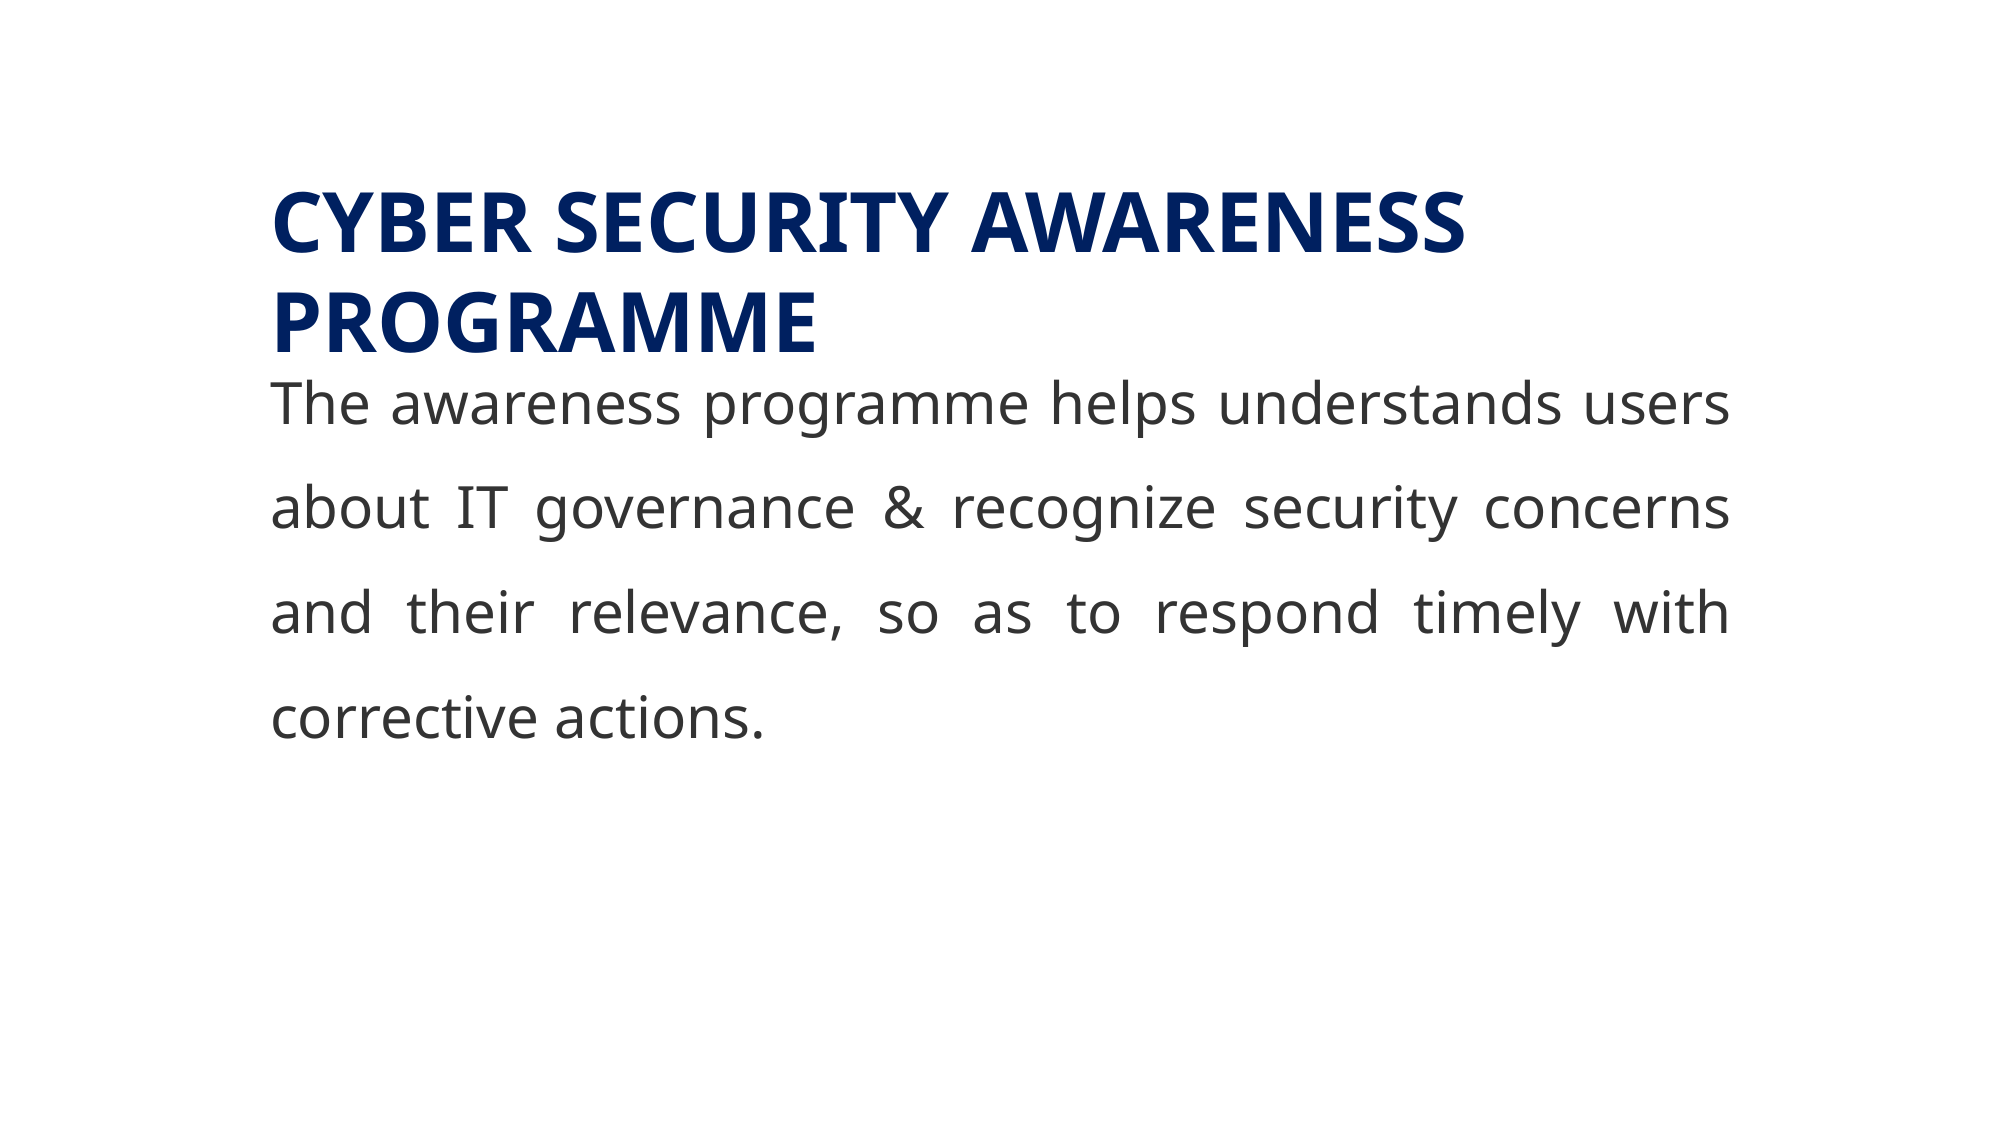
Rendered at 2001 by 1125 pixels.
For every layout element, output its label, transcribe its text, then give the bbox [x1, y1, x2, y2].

text_box CYBER SECURITY AWARENESS PROGRAMME [255, 161, 1962, 273]
text_box The awareness programme helps understands users about IT governance & recognize security concerns and their relevance, so as to respond timely with corrective actions. [255, 323, 1747, 758]
